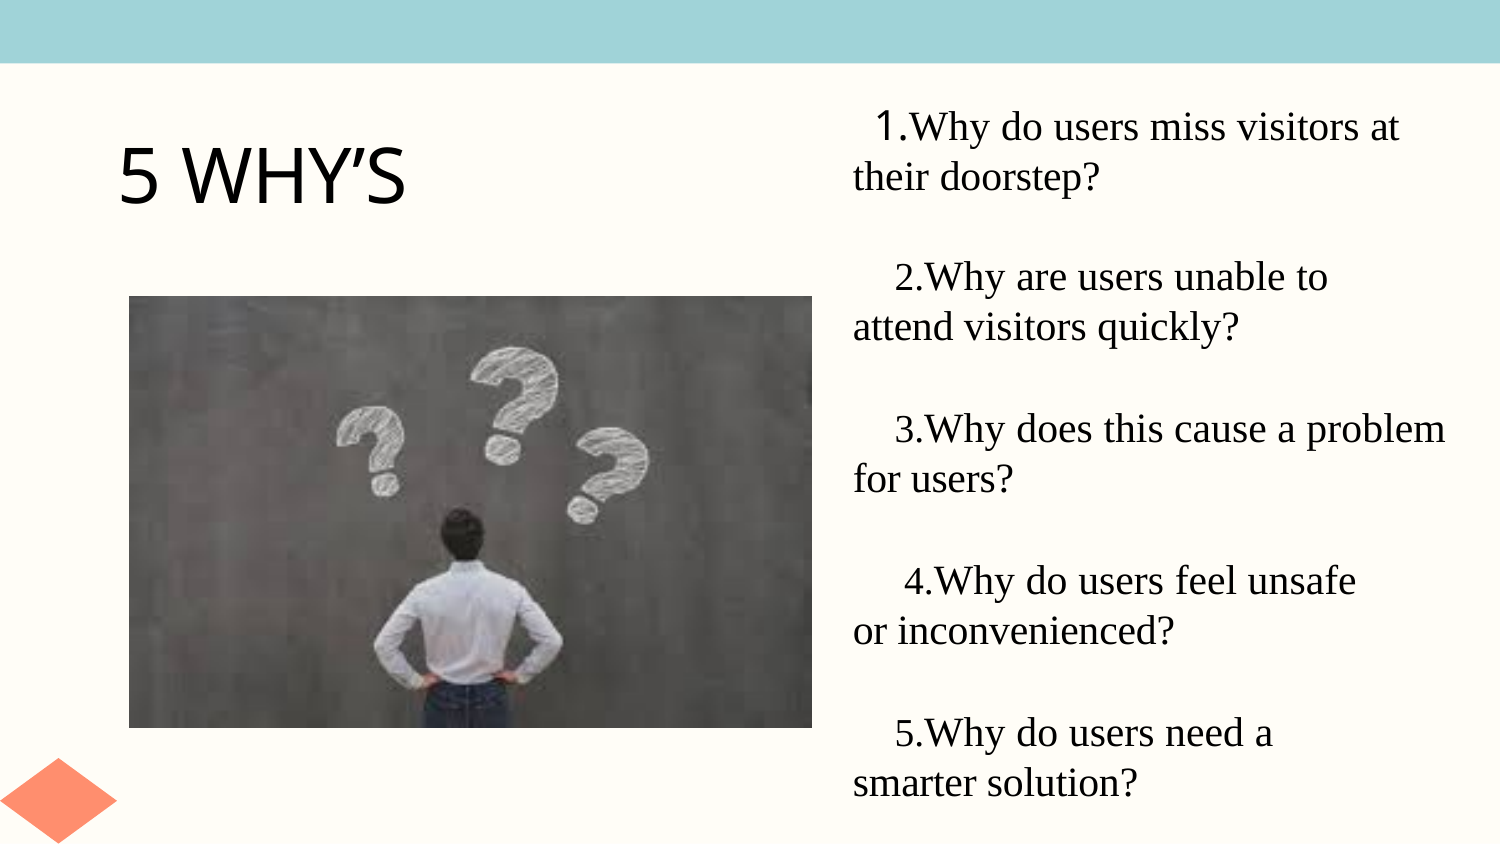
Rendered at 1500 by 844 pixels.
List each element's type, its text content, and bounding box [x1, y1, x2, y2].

text_box Why are users unable to attend visitors quickly? Why does this cause a problem for users? Why do users feel unsafe or inconvenienced? Why do users need a smarter solution? [850, 246, 1475, 805]
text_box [128, 295, 812, 729]
title 1.Why do users miss visitors at their doorstep? [850, 96, 1400, 240]
text_box 5 WHY’S [114, 123, 432, 219]
